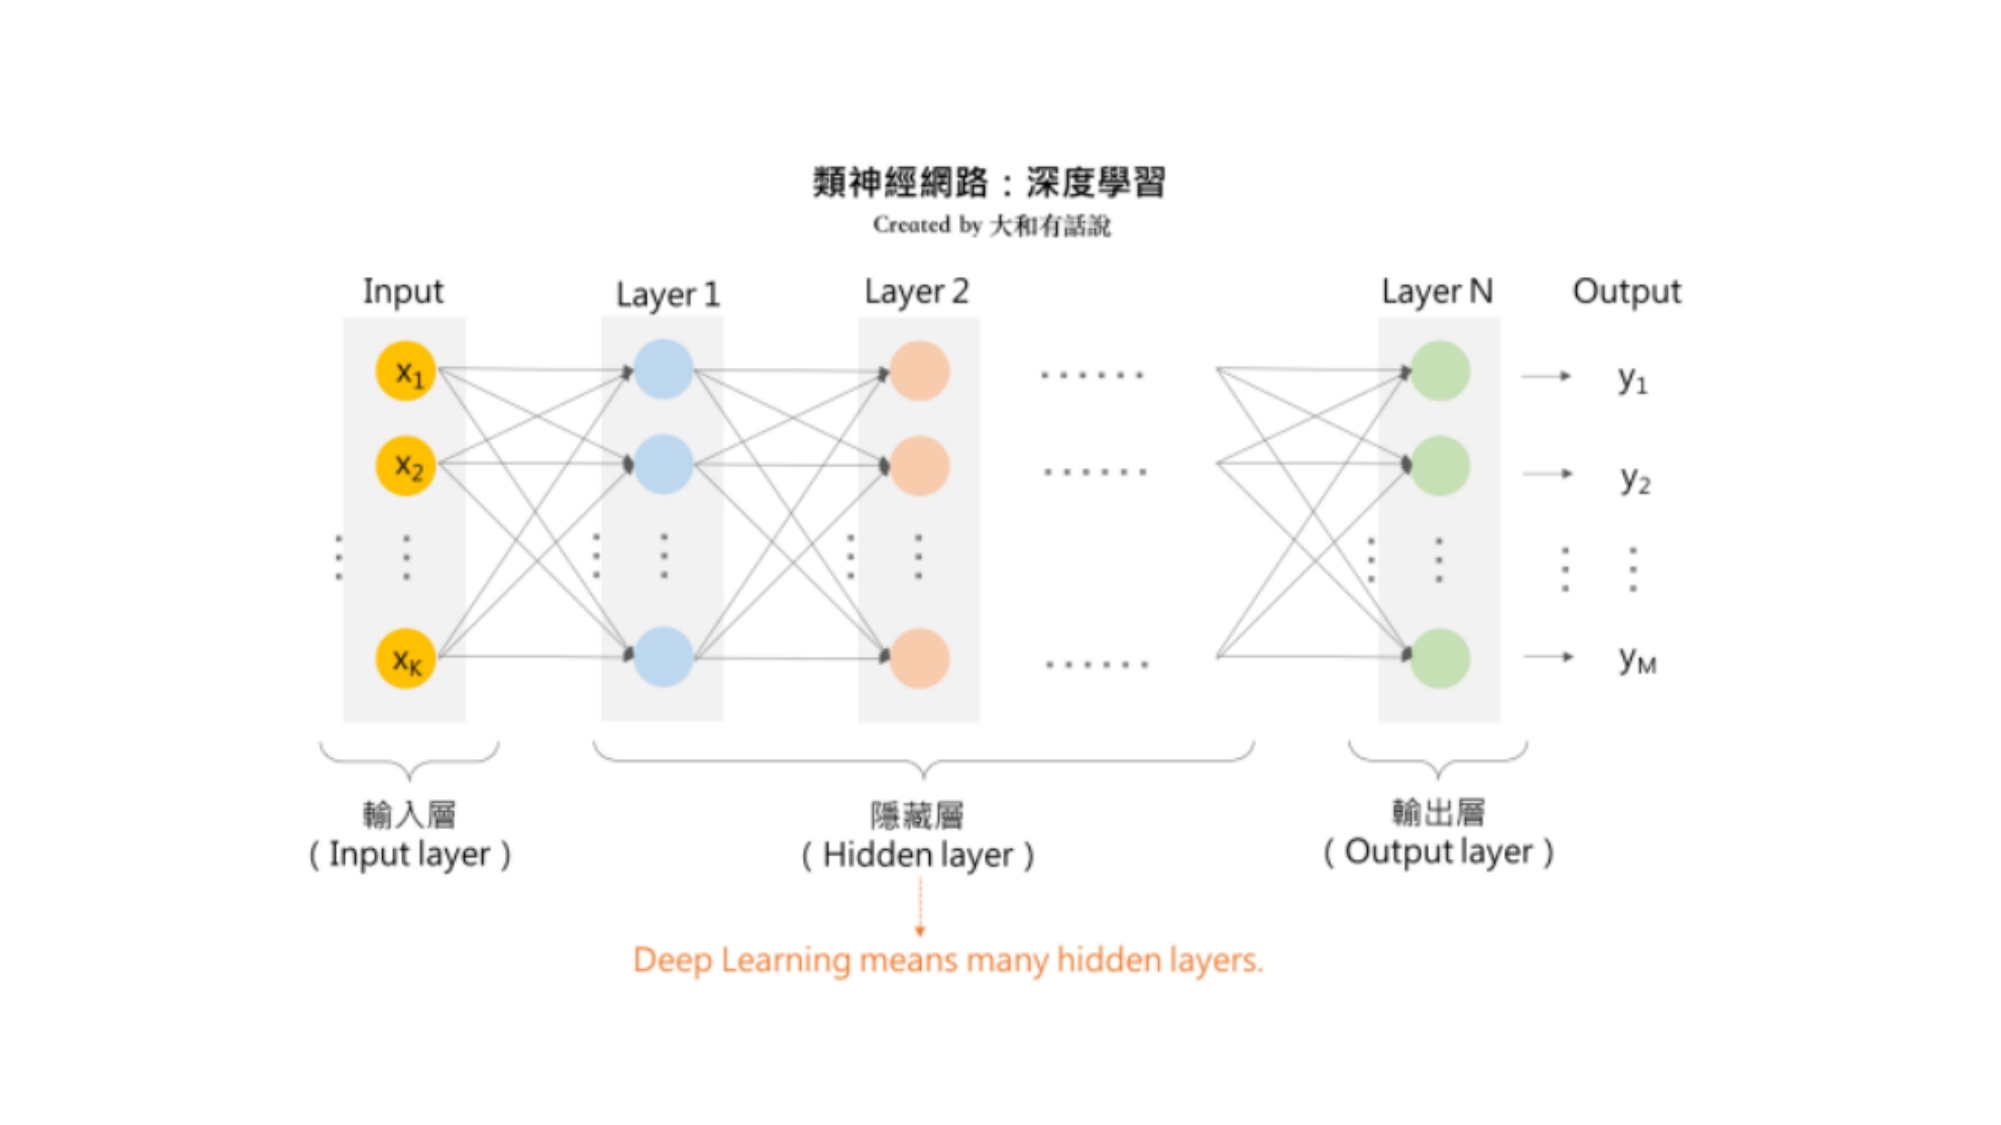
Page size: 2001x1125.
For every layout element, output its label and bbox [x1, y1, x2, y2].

picture [155, 96, 1845, 1029]
